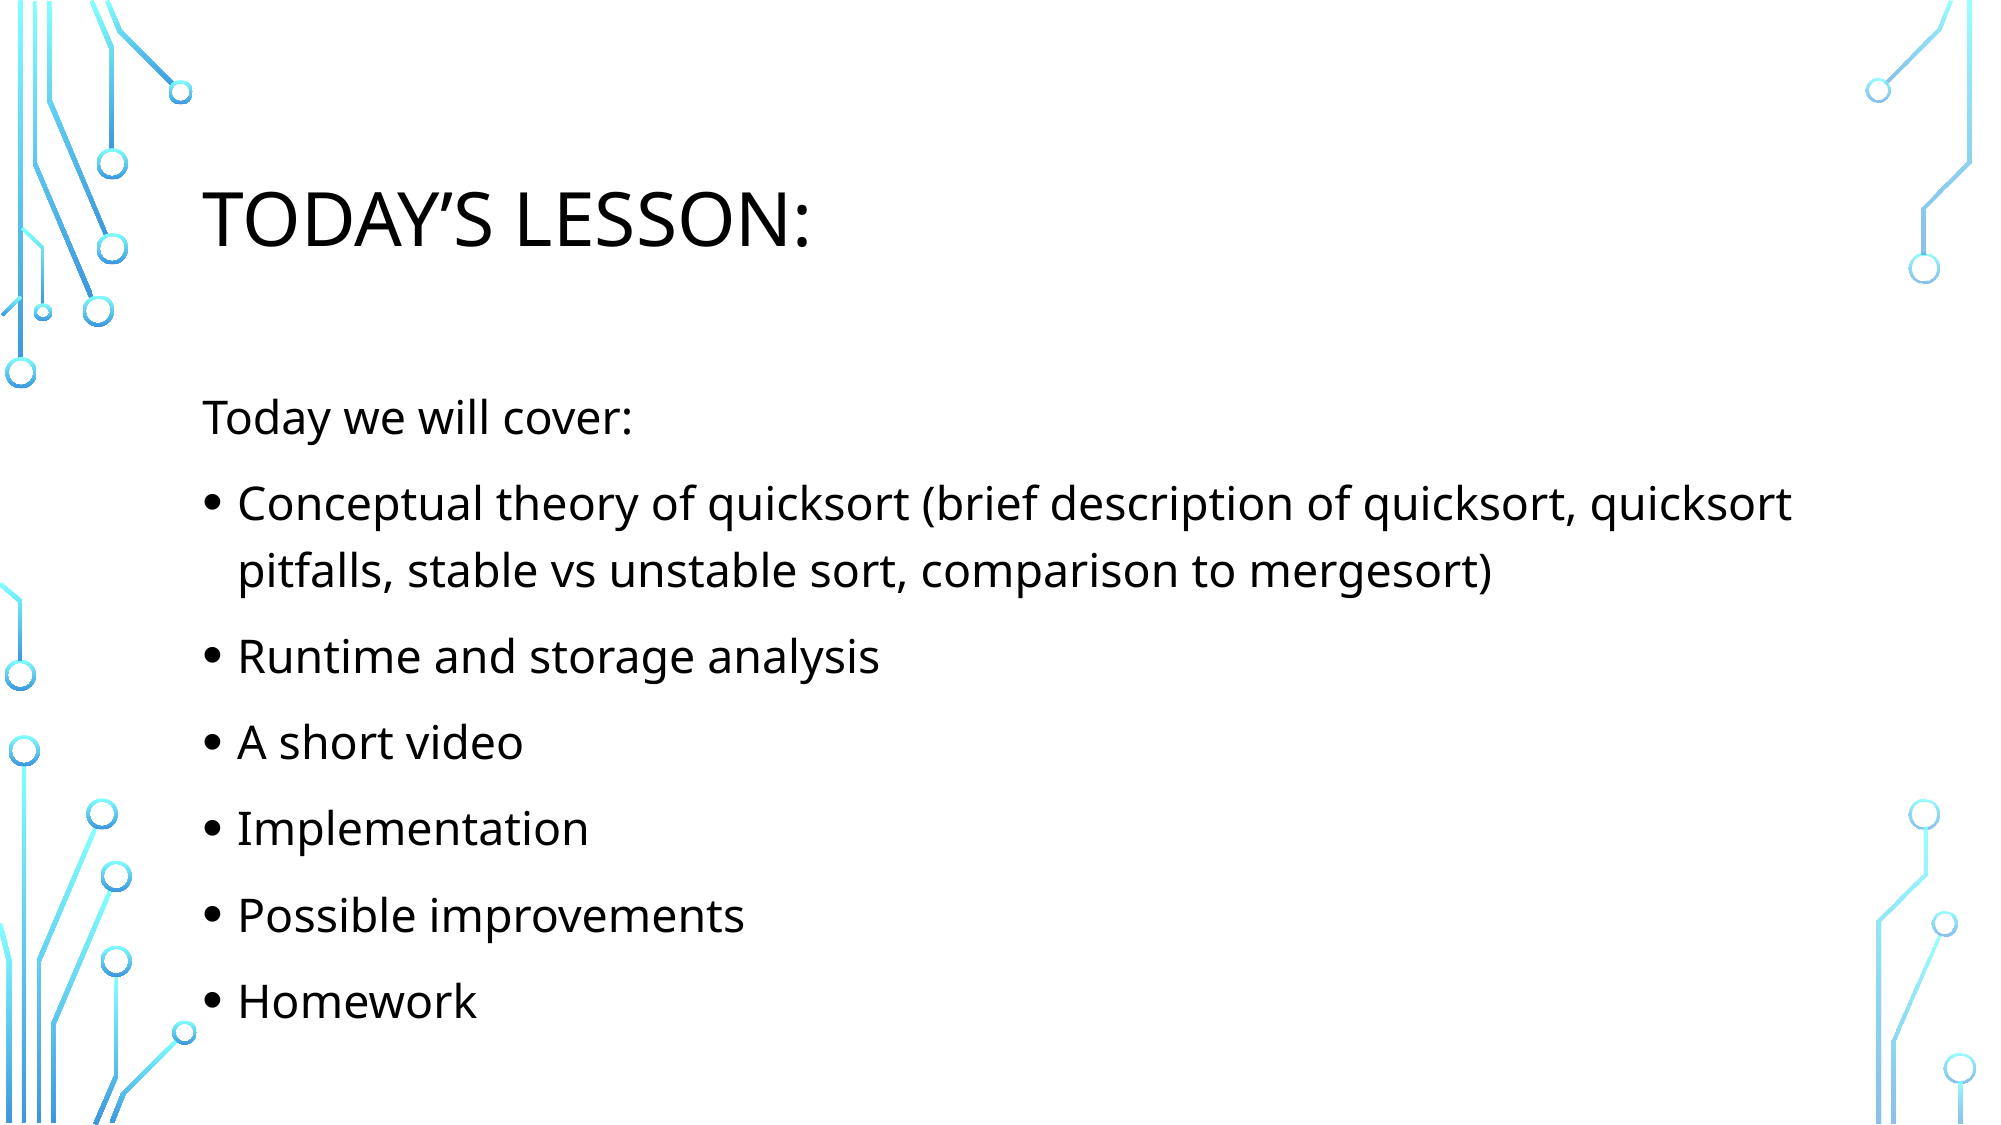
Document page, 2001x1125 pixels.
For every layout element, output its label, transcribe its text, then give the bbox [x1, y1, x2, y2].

title Today’s Lesson: [187, 101, 1813, 344]
list Today we will cover: Conceptual theory of quicksort (brief description of quicksort, quicksort pitfalls, stable vs unstable sort, comparison to mergesort) Runtime and storage analysis A short video Implementation Possible improvements Homework [187, 369, 1813, 1049]
